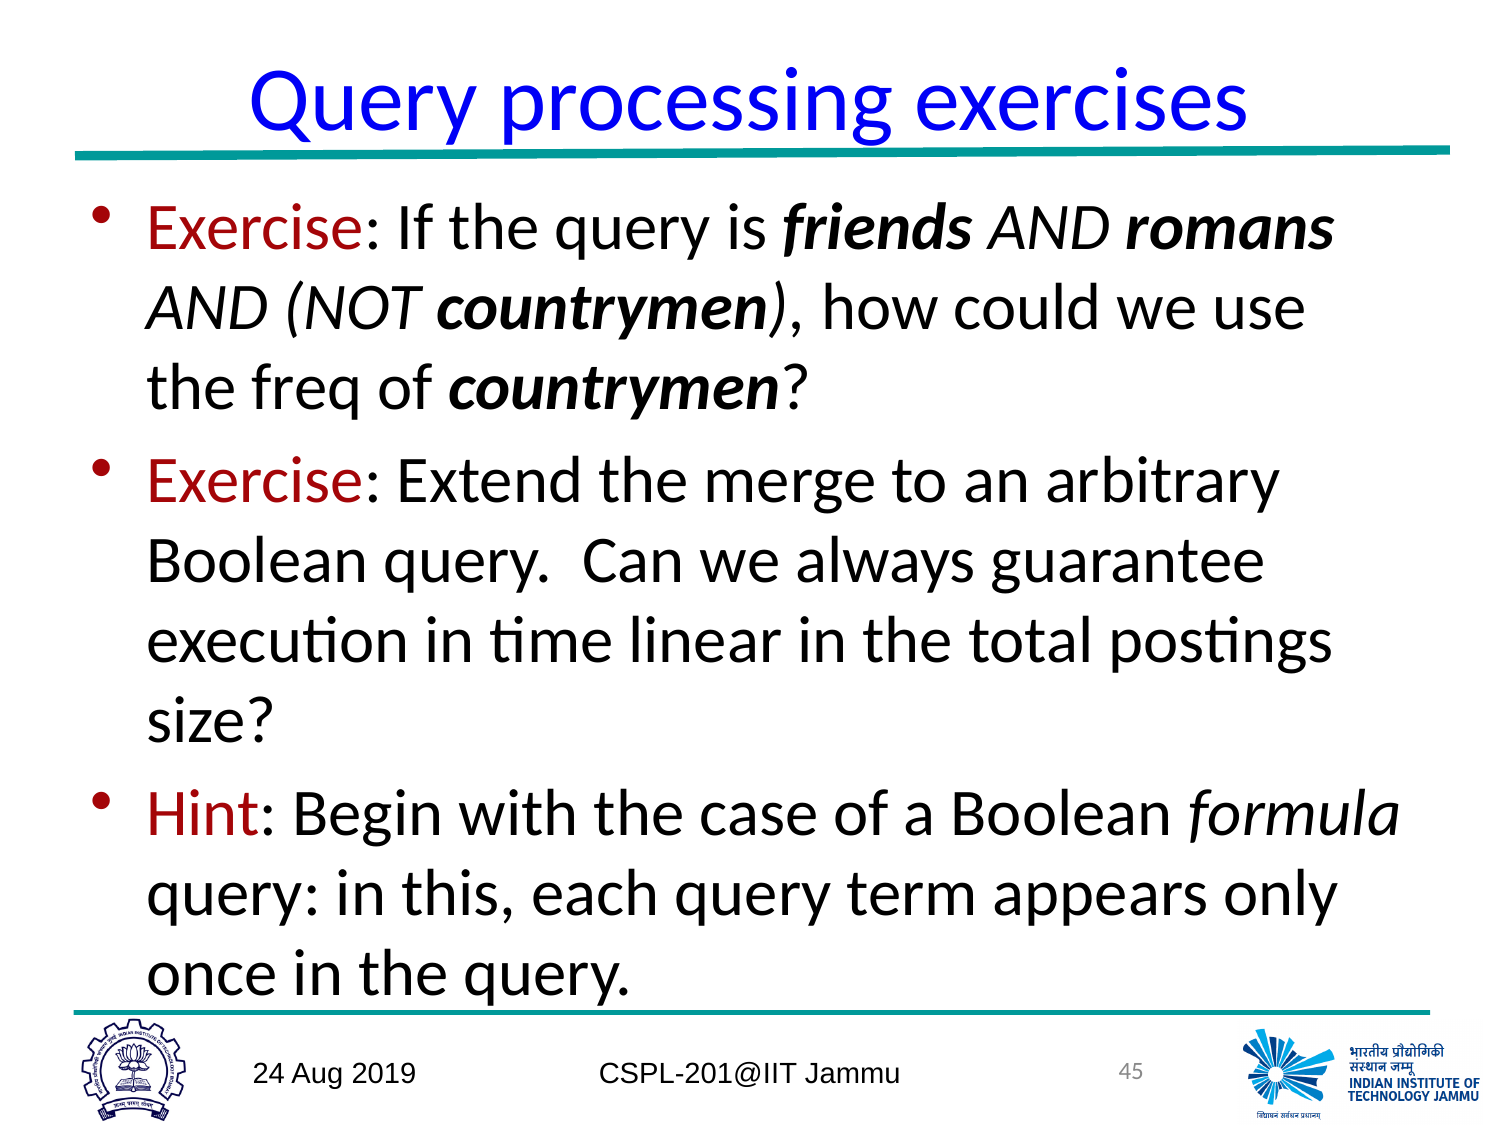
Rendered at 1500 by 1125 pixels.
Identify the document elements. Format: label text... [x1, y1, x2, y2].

list Exercise: If the query is friends AND romans AND (NOT countrymen), how could we use the freq of countrymen? Exercise: Extend the merge to an arbitrary Boolean query. Can we always guarantee execution in time linear in the total postings size? Hint: Begin with the case of a Boolean formula query: in this, each query term appears only once in the query. [75, 174, 1425, 980]
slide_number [237, 1046, 450, 1125]
title Query processing exercises [75, 0, 1425, 174]
footer CSPL-201@IIT Jammu [512, 1046, 988, 1125]
picture [1237, 1019, 1483, 1125]
slide_number 45 [1037, 1046, 1225, 1125]
picture [75, 1016, 188, 1125]
